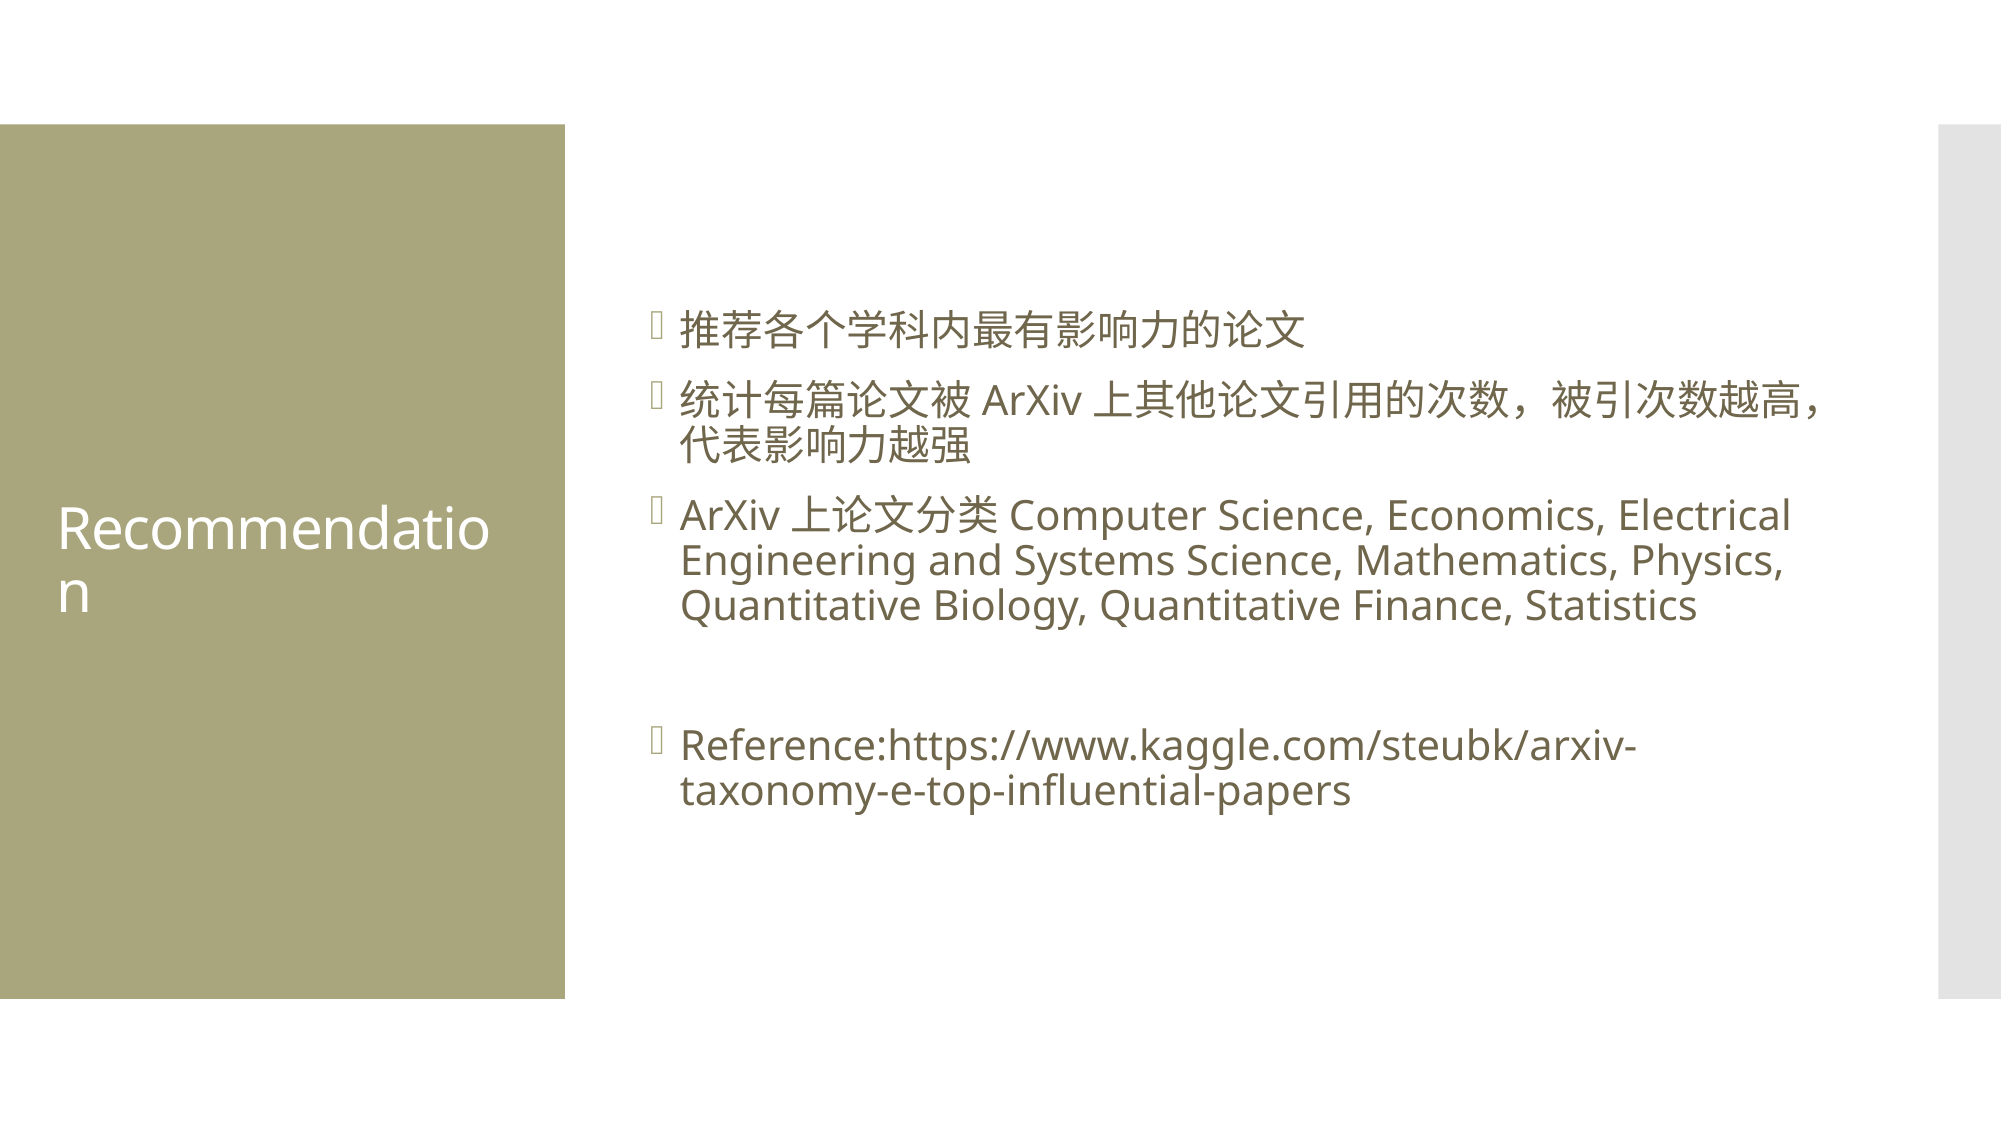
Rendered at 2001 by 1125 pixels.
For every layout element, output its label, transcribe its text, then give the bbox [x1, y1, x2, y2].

title Recommendation [41, 184, 525, 940]
list 推荐各个学科内最有影响力的论文 统计每篇论文被ArXiv上其他论文引用的次数，被引次数越高，代表影响力越强 ArXiv上论文分类Computer Science, Economics, Electrical Engineering and Systems Science, Mathematics, Physics, Quantitative Biology, Quantitative Finance, Statistics Reference:https://www.kaggle.com/steubk/arxiv-taxonomy-e-top-influential-papers [634, 141, 1835, 982]
